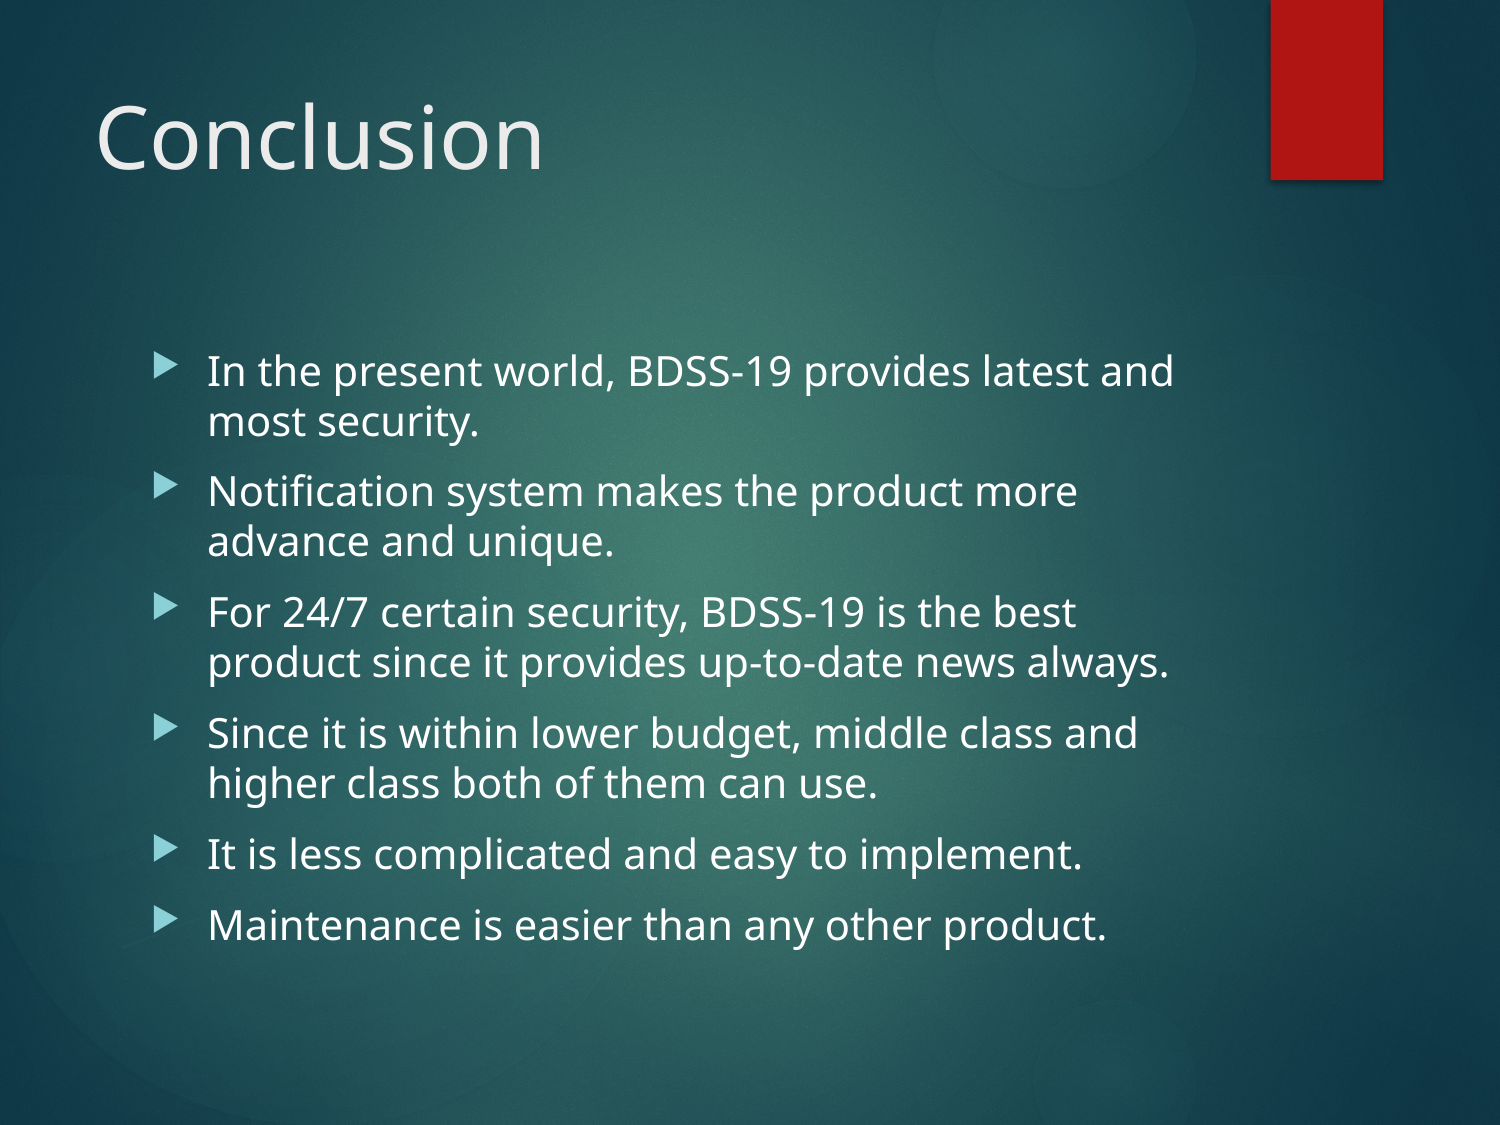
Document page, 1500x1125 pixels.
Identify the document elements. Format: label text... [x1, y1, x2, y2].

list In the present world, BDSS-19 provides latest and most security. Notification system makes the product more advance and unique. For 24/7 certain security, BDSS-19 is the best product since it provides up-to-date news always. Since it is within lower budget, middle class and higher class both of them can use. It is less complicated and easy to implement. Maintenance is easier than any other product. [135, 336, 1237, 1025]
title Conclusion [79, 74, 1237, 304]
